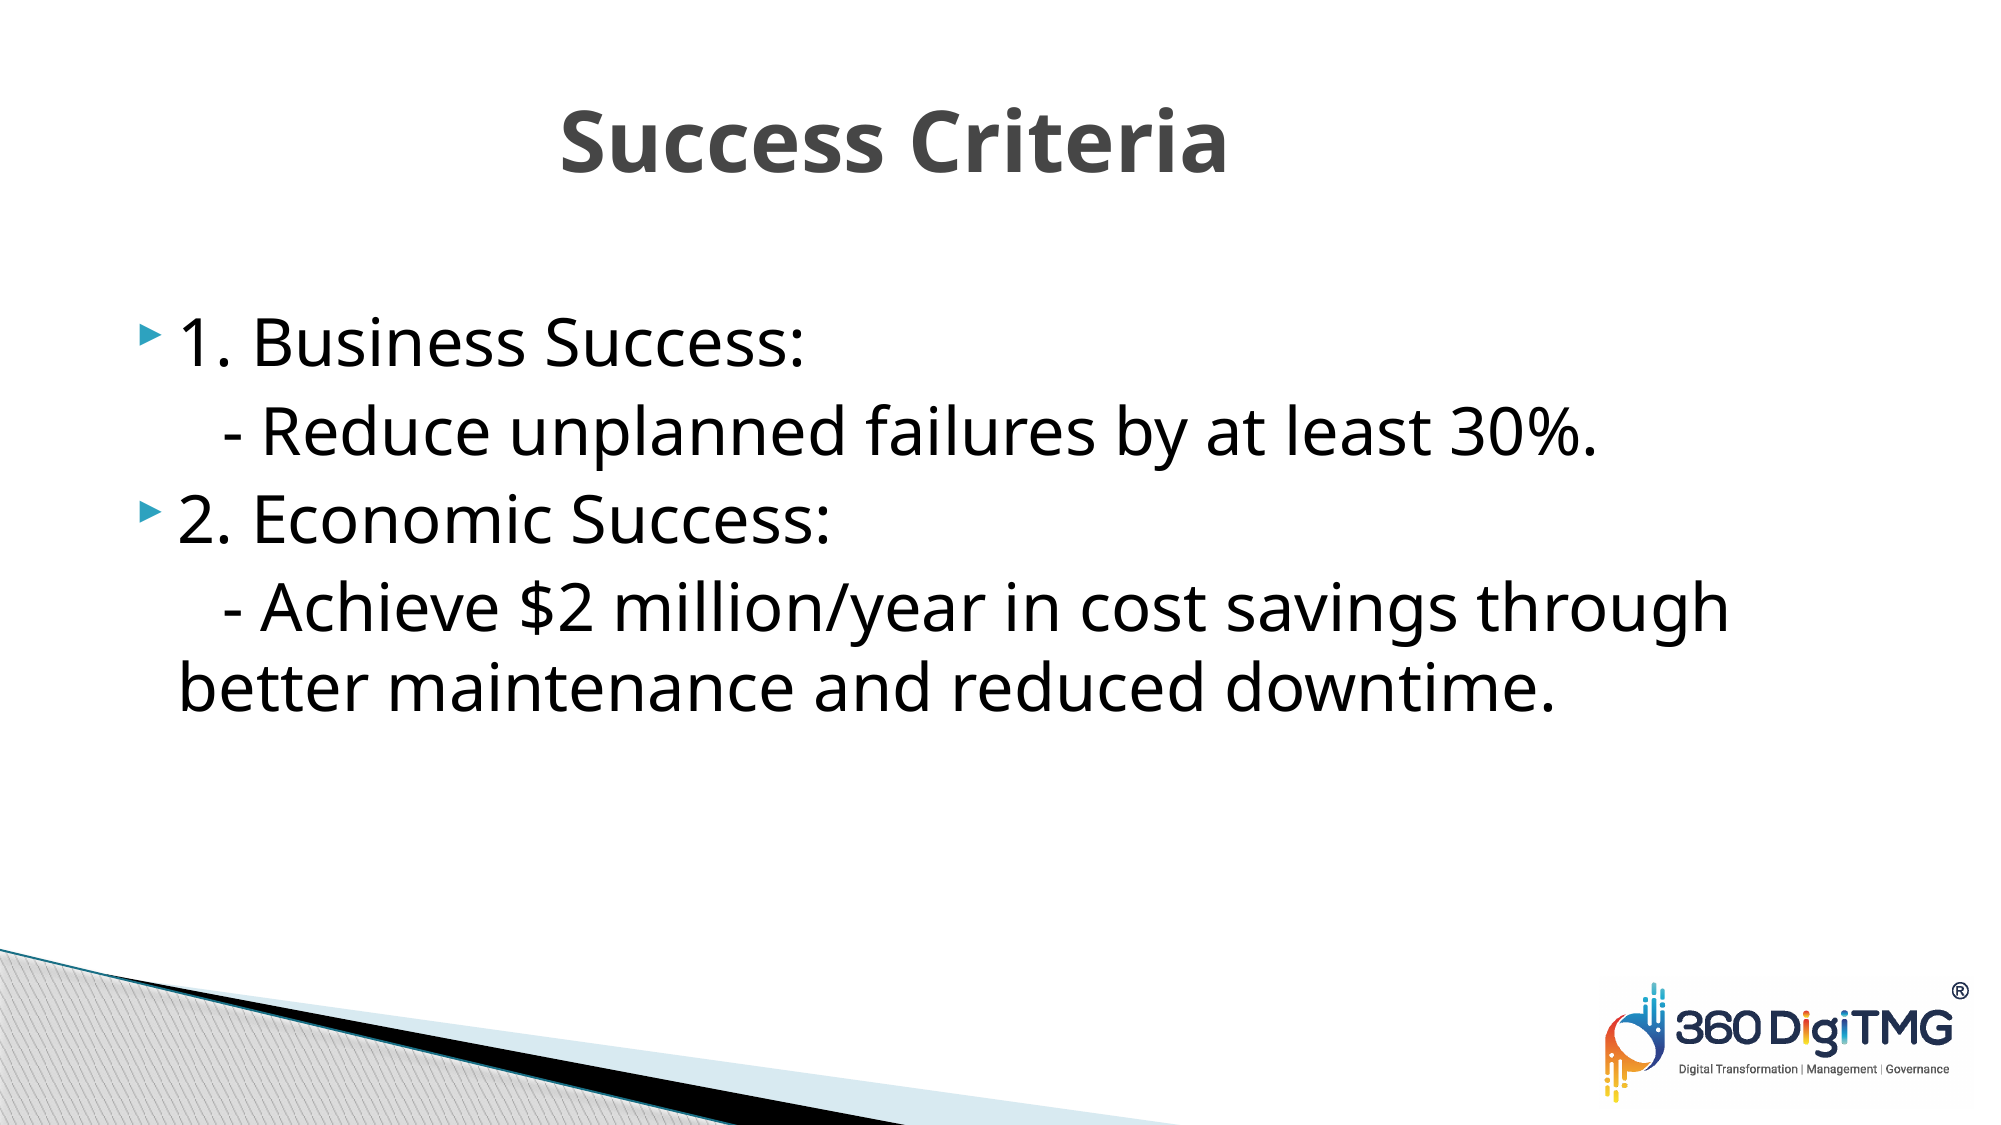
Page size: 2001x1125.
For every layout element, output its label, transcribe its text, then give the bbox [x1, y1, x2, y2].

title Success Criteria [99, 45, 1900, 233]
picture [1599, 976, 1974, 1110]
list 1. Business Success: - Reduce unplanned failures by at least 30%. 2. Economic Success: - Achieve $2 million/year in cost savings through better maintenance and reduced downtime. [102, 292, 1900, 986]
